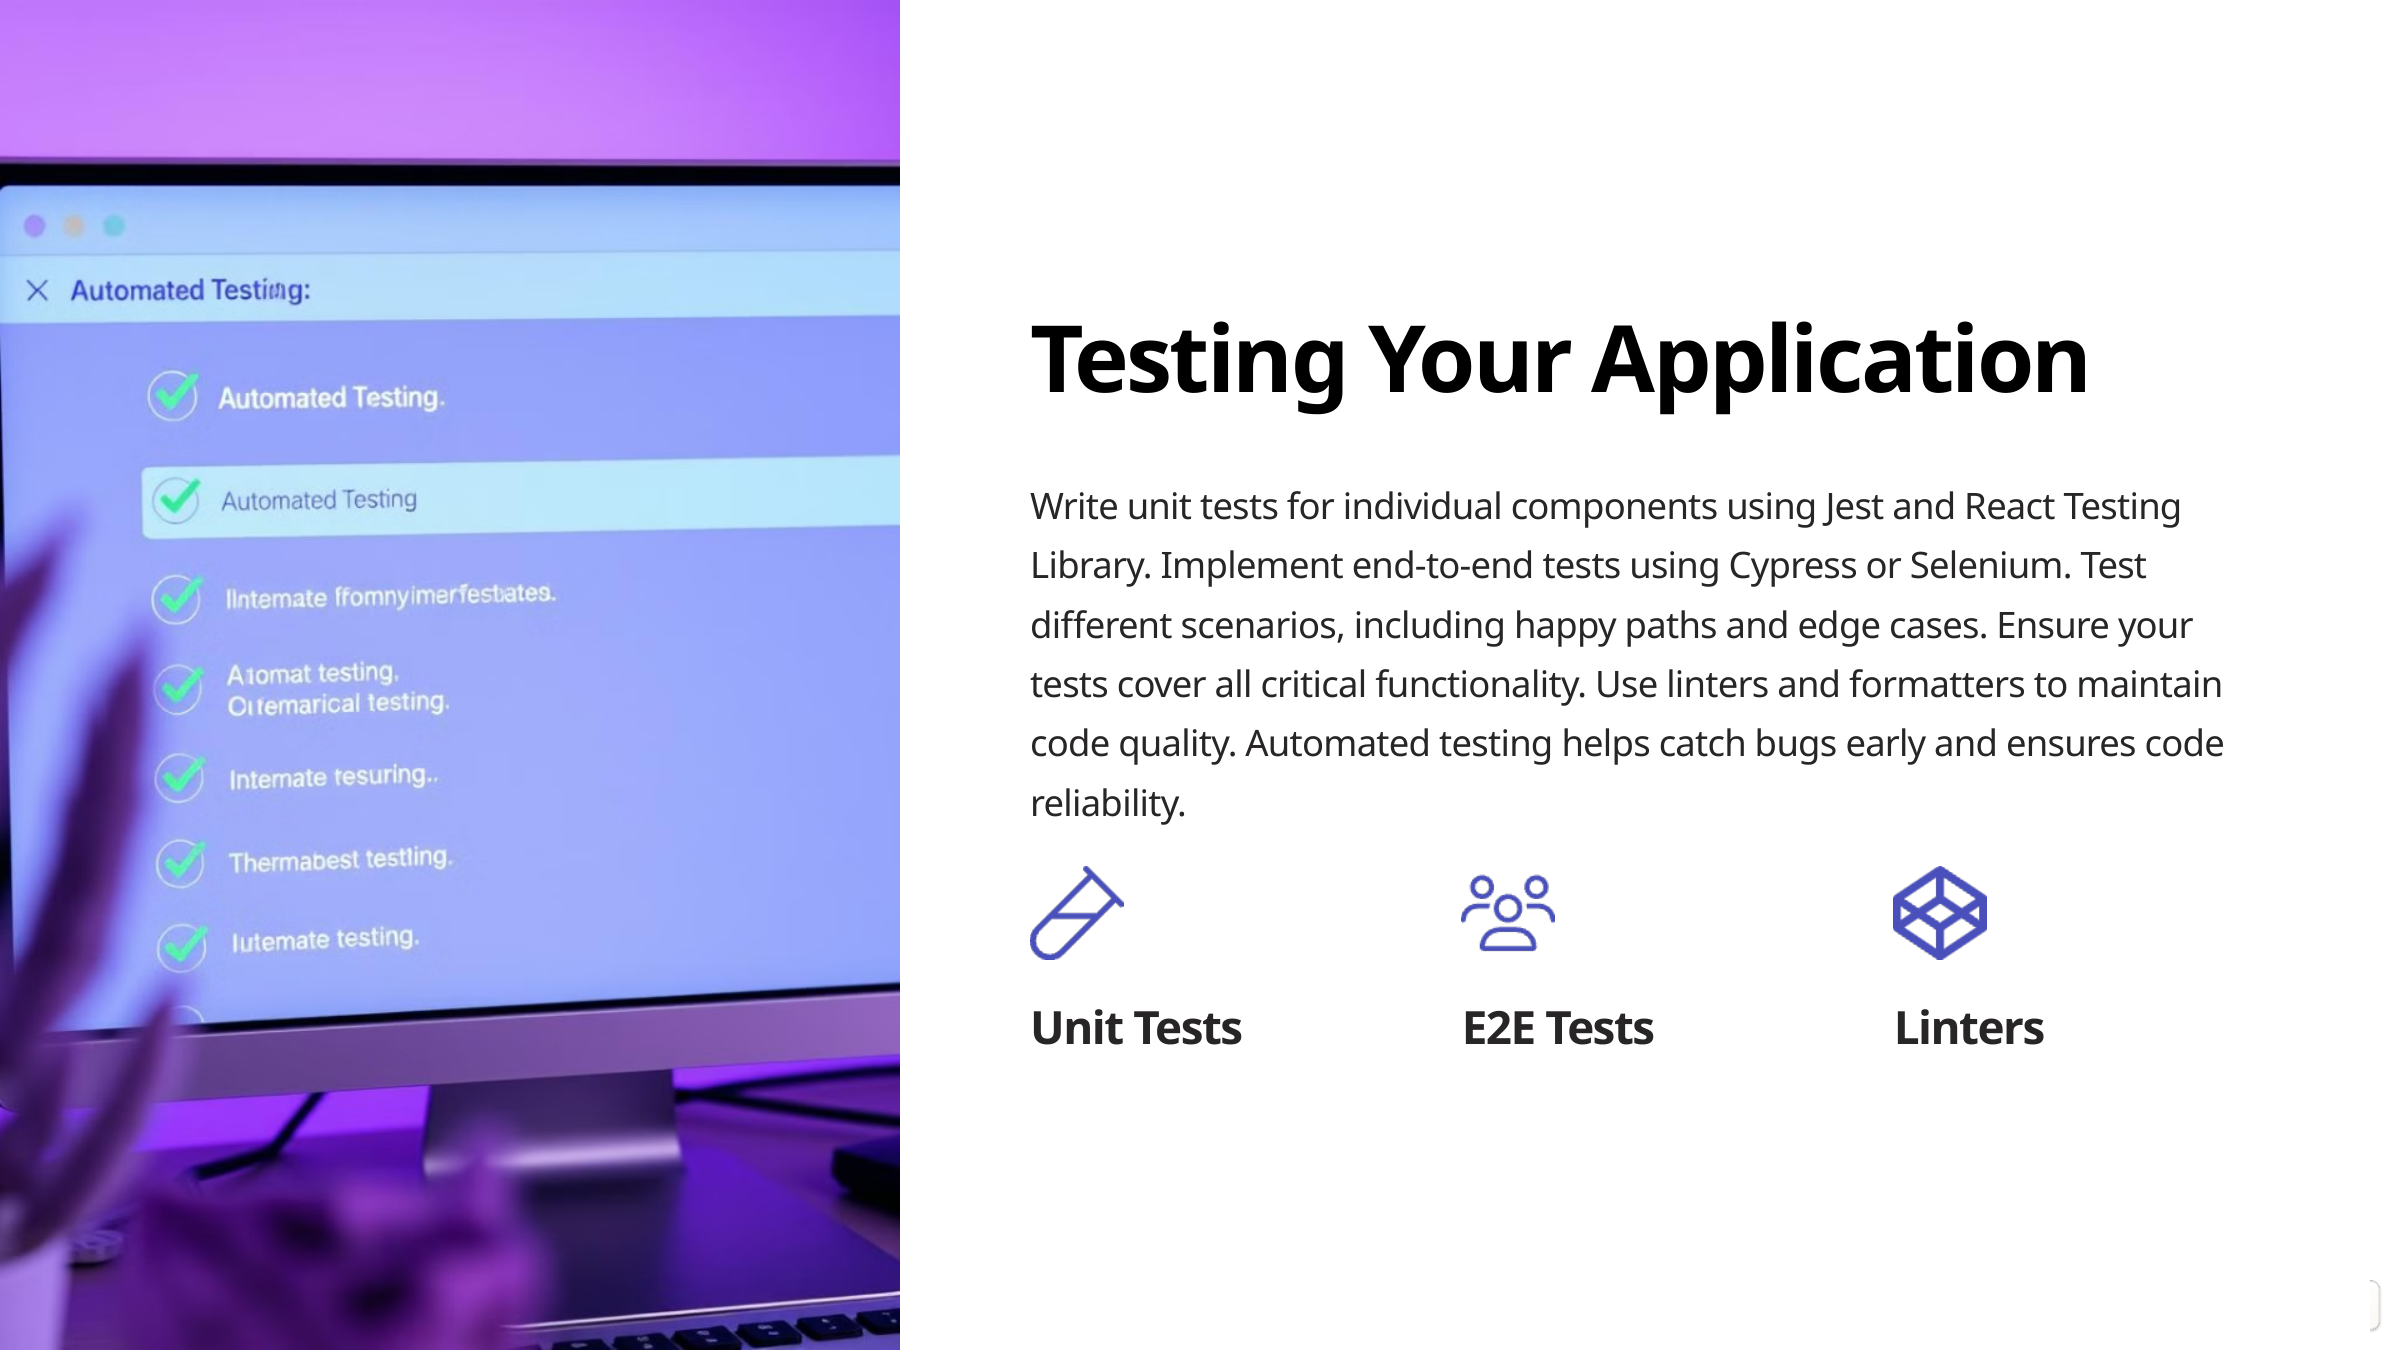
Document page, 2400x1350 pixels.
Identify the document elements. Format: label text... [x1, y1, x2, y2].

picture [2081, 1236, 2389, 1350]
text_box E2E Tests [1461, 996, 1838, 1055]
text_box Unit Tests [1030, 996, 1407, 1055]
text_box Linters [1893, 996, 2270, 1055]
text_box Testing Your Application [1030, 295, 2078, 412]
picture [0, 0, 900, 1350]
picture [1030, 866, 1124, 960]
picture [1461, 866, 1555, 960]
picture [1893, 866, 1987, 960]
text_box Write unit tests for individual components using Jest and React Testing Library. Implement end-to-end tests using Cypress or Selenium. Test different scenarios, including happy paths and edge cases. Ensure your tests cover all critical functionality. Use linters and formatters to maintain code quality. Automated testing helps catch bugs early and ensures code reliability. [1030, 467, 2270, 825]
